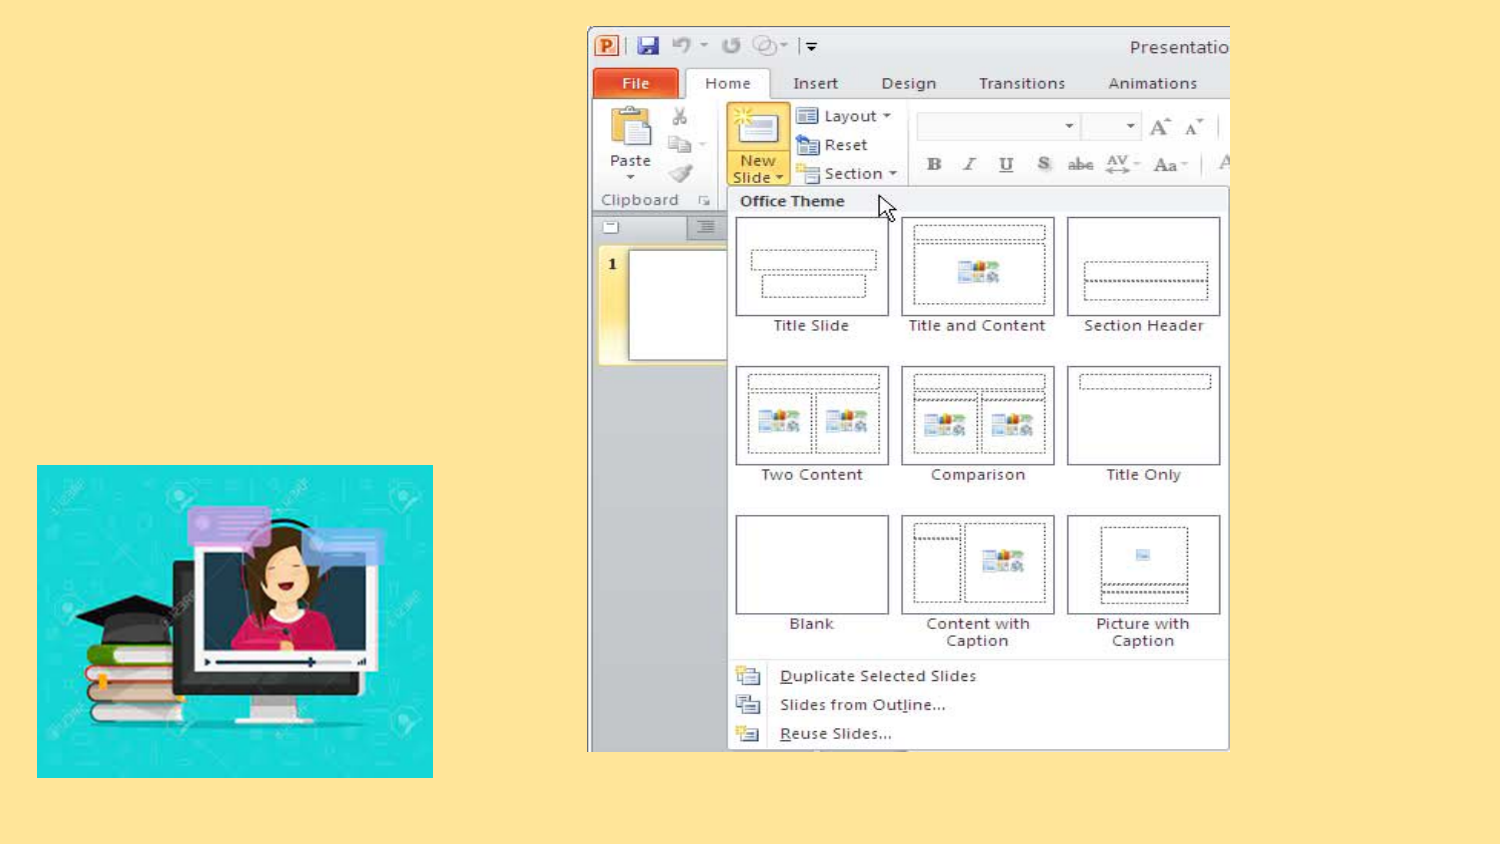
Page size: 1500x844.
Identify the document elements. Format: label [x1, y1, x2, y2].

picture [37, 465, 433, 778]
picture [587, 26, 1230, 753]
